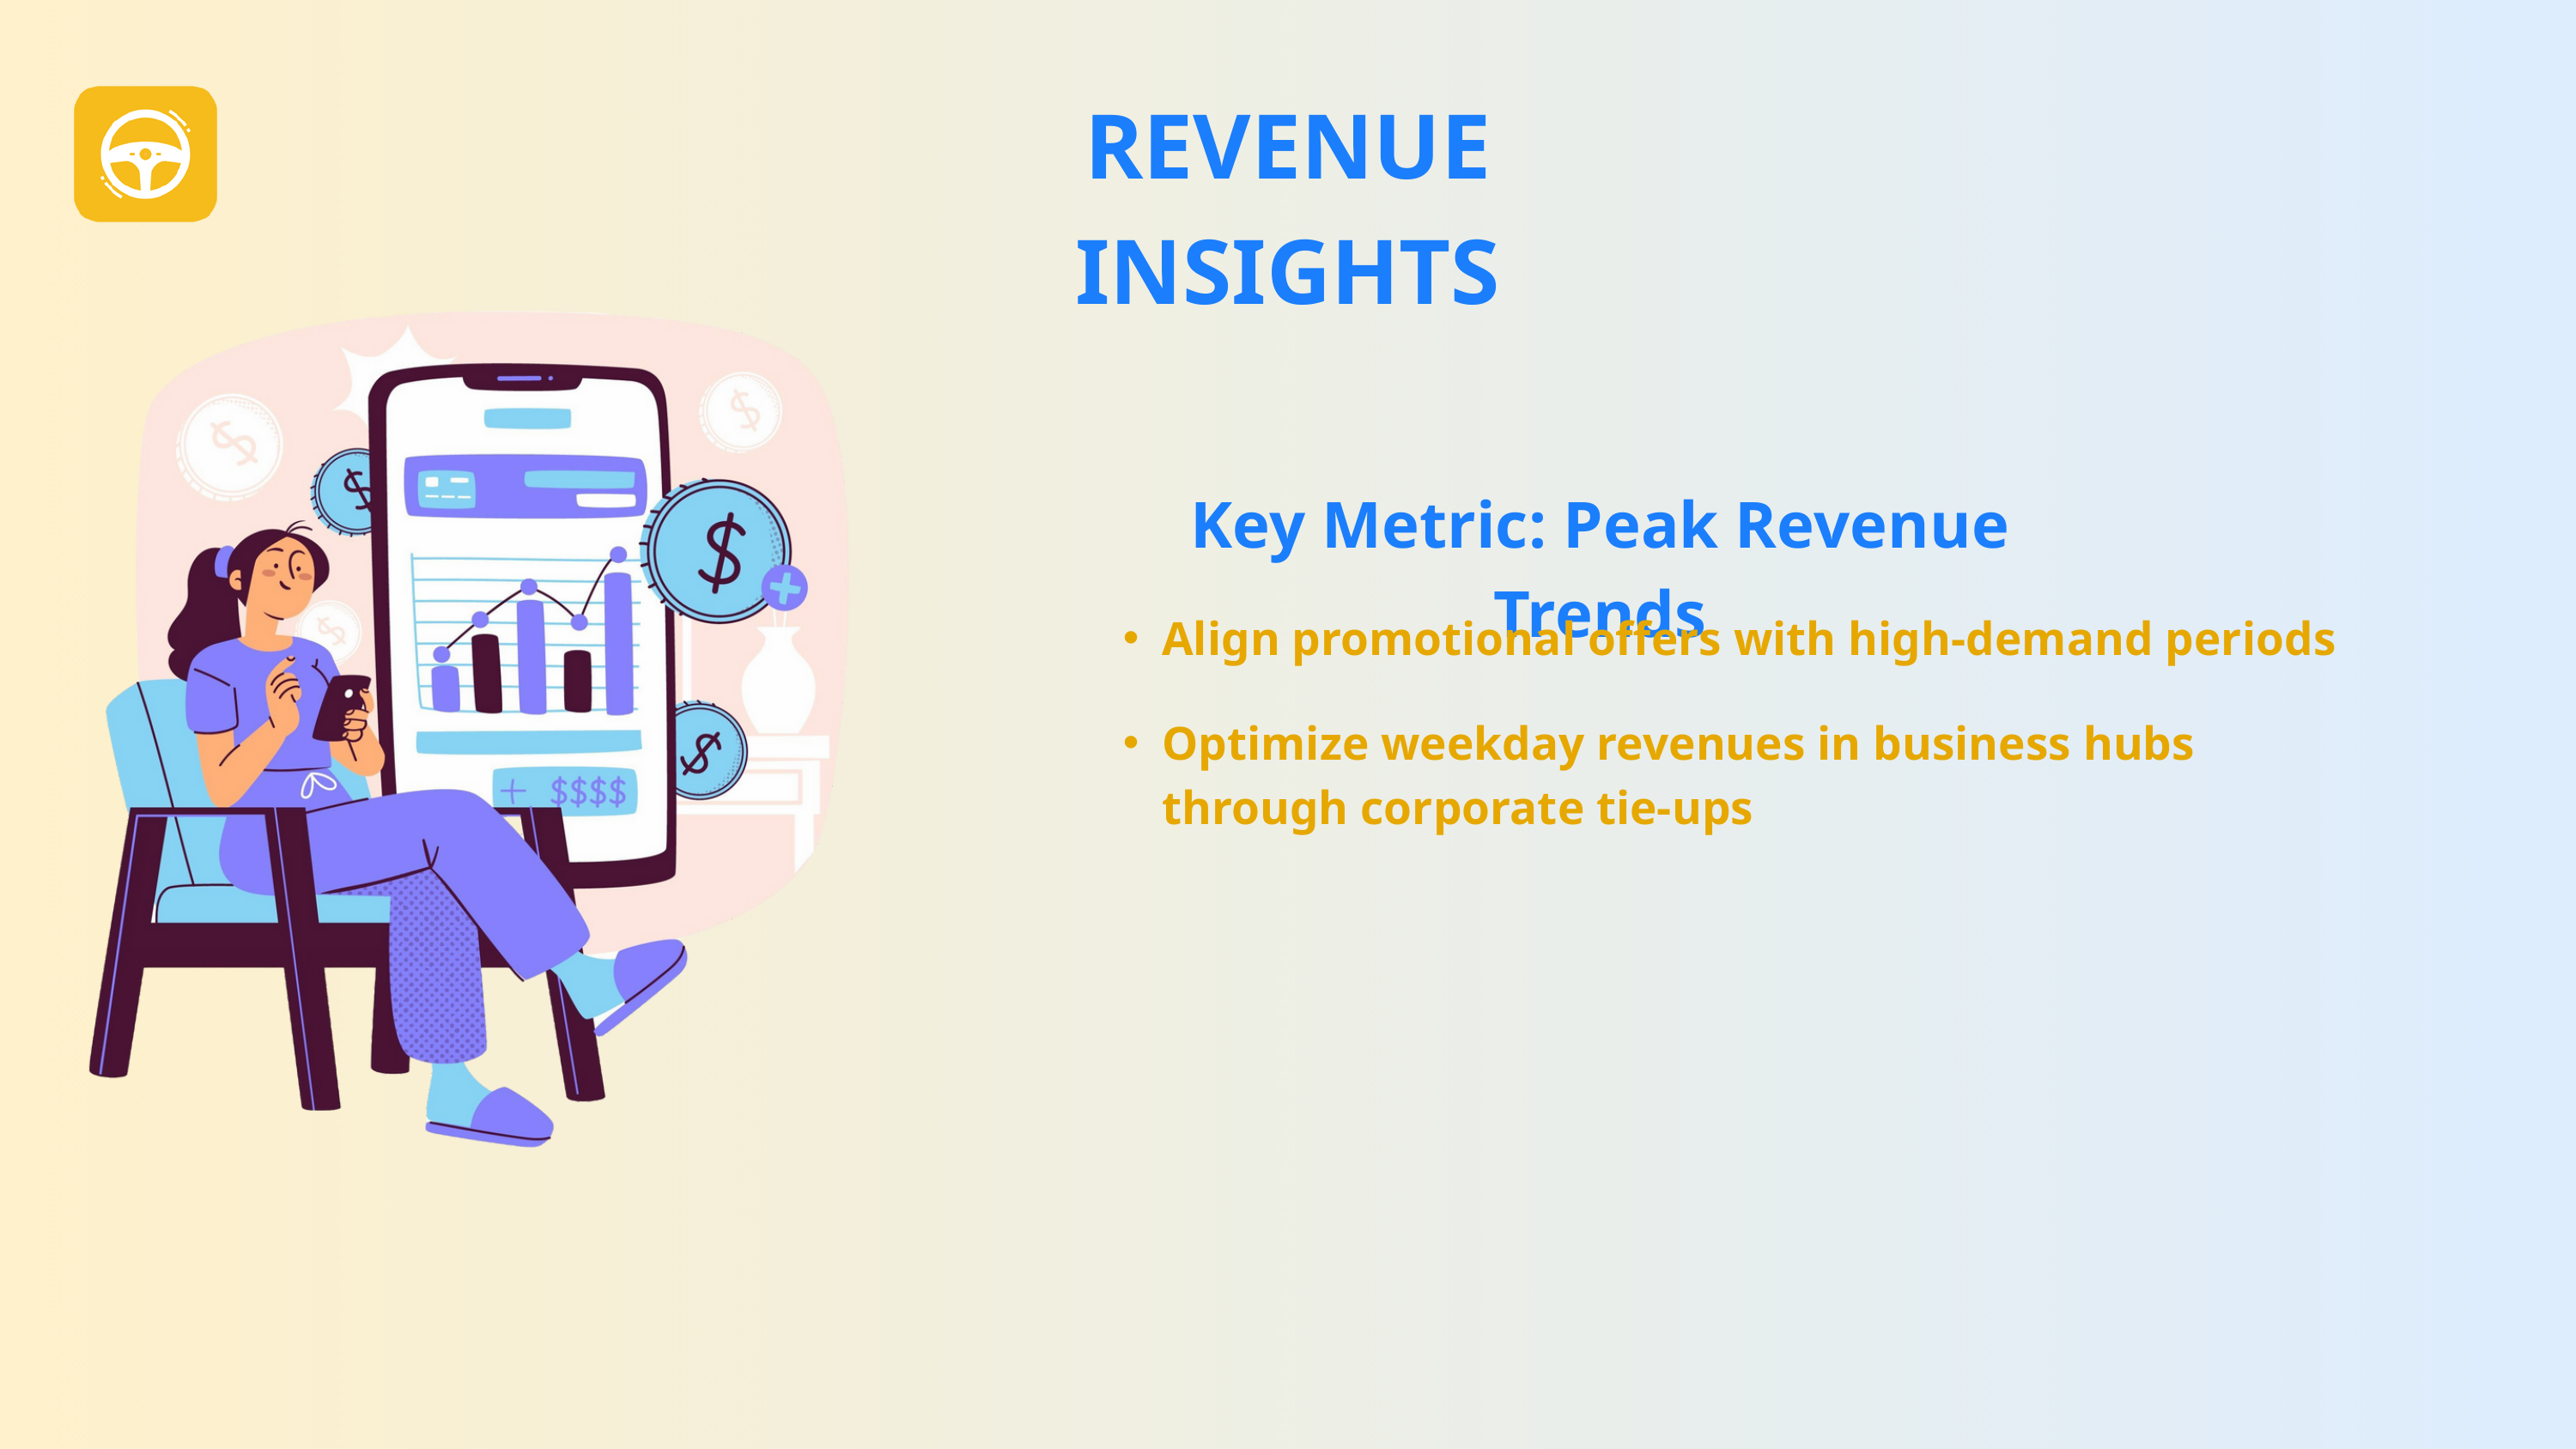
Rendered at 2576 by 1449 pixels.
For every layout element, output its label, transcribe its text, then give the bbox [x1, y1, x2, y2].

text_box REVENUE INSIGHTS [927, 71, 1649, 323]
text_box [32, 276, 928, 1173]
text_box Align promotional offers with high-demand periods [1084, 600, 2354, 665]
text_box Key Metric: Peak Revenue Trends [1084, 472, 2117, 600]
text_box [64, 72, 227, 235]
text_box Optimize weekday revenues in business hubs through corporate tie-ups [1084, 705, 2354, 834]
text_box [0, 0, 2576, 1449]
